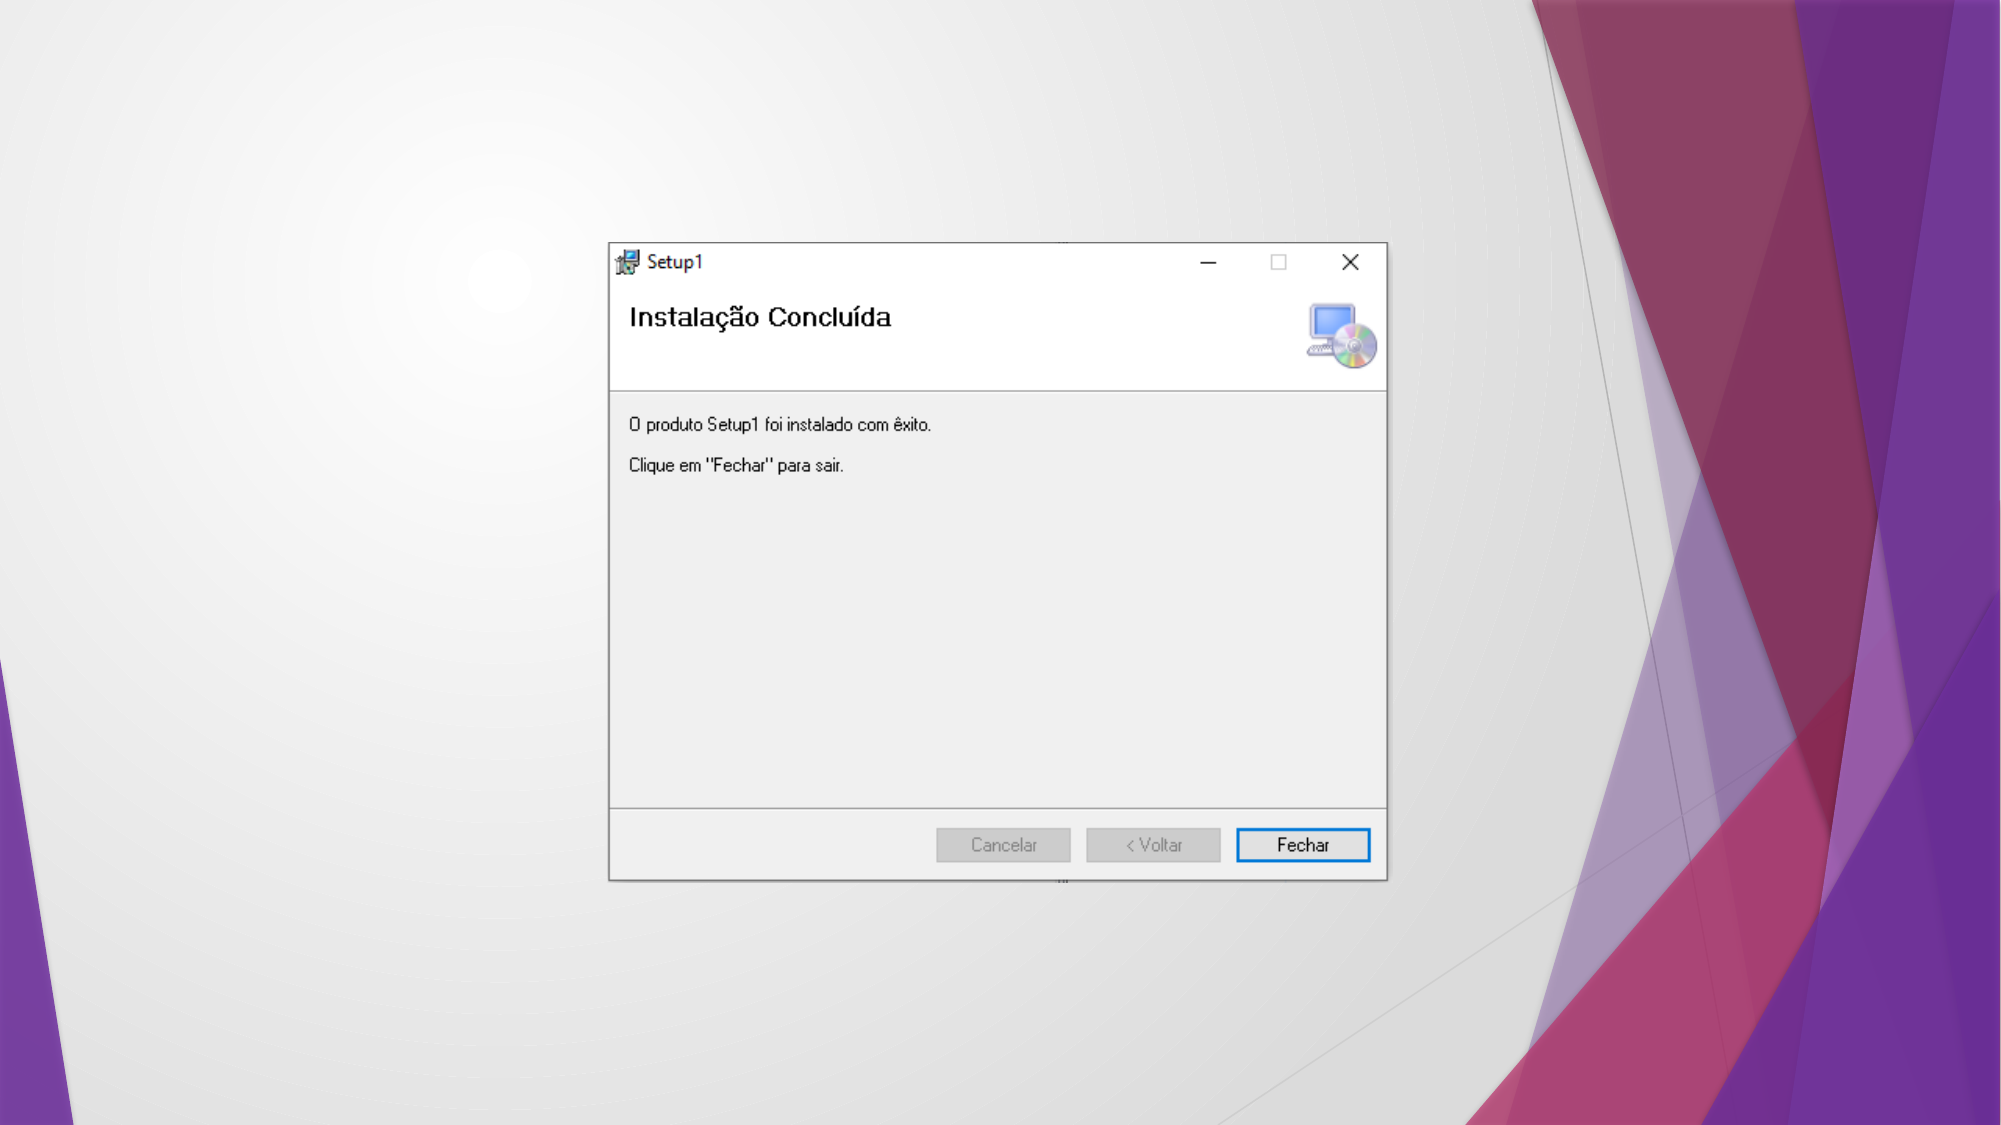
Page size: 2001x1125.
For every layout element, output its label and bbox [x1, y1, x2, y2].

picture [606, 241, 1394, 884]
